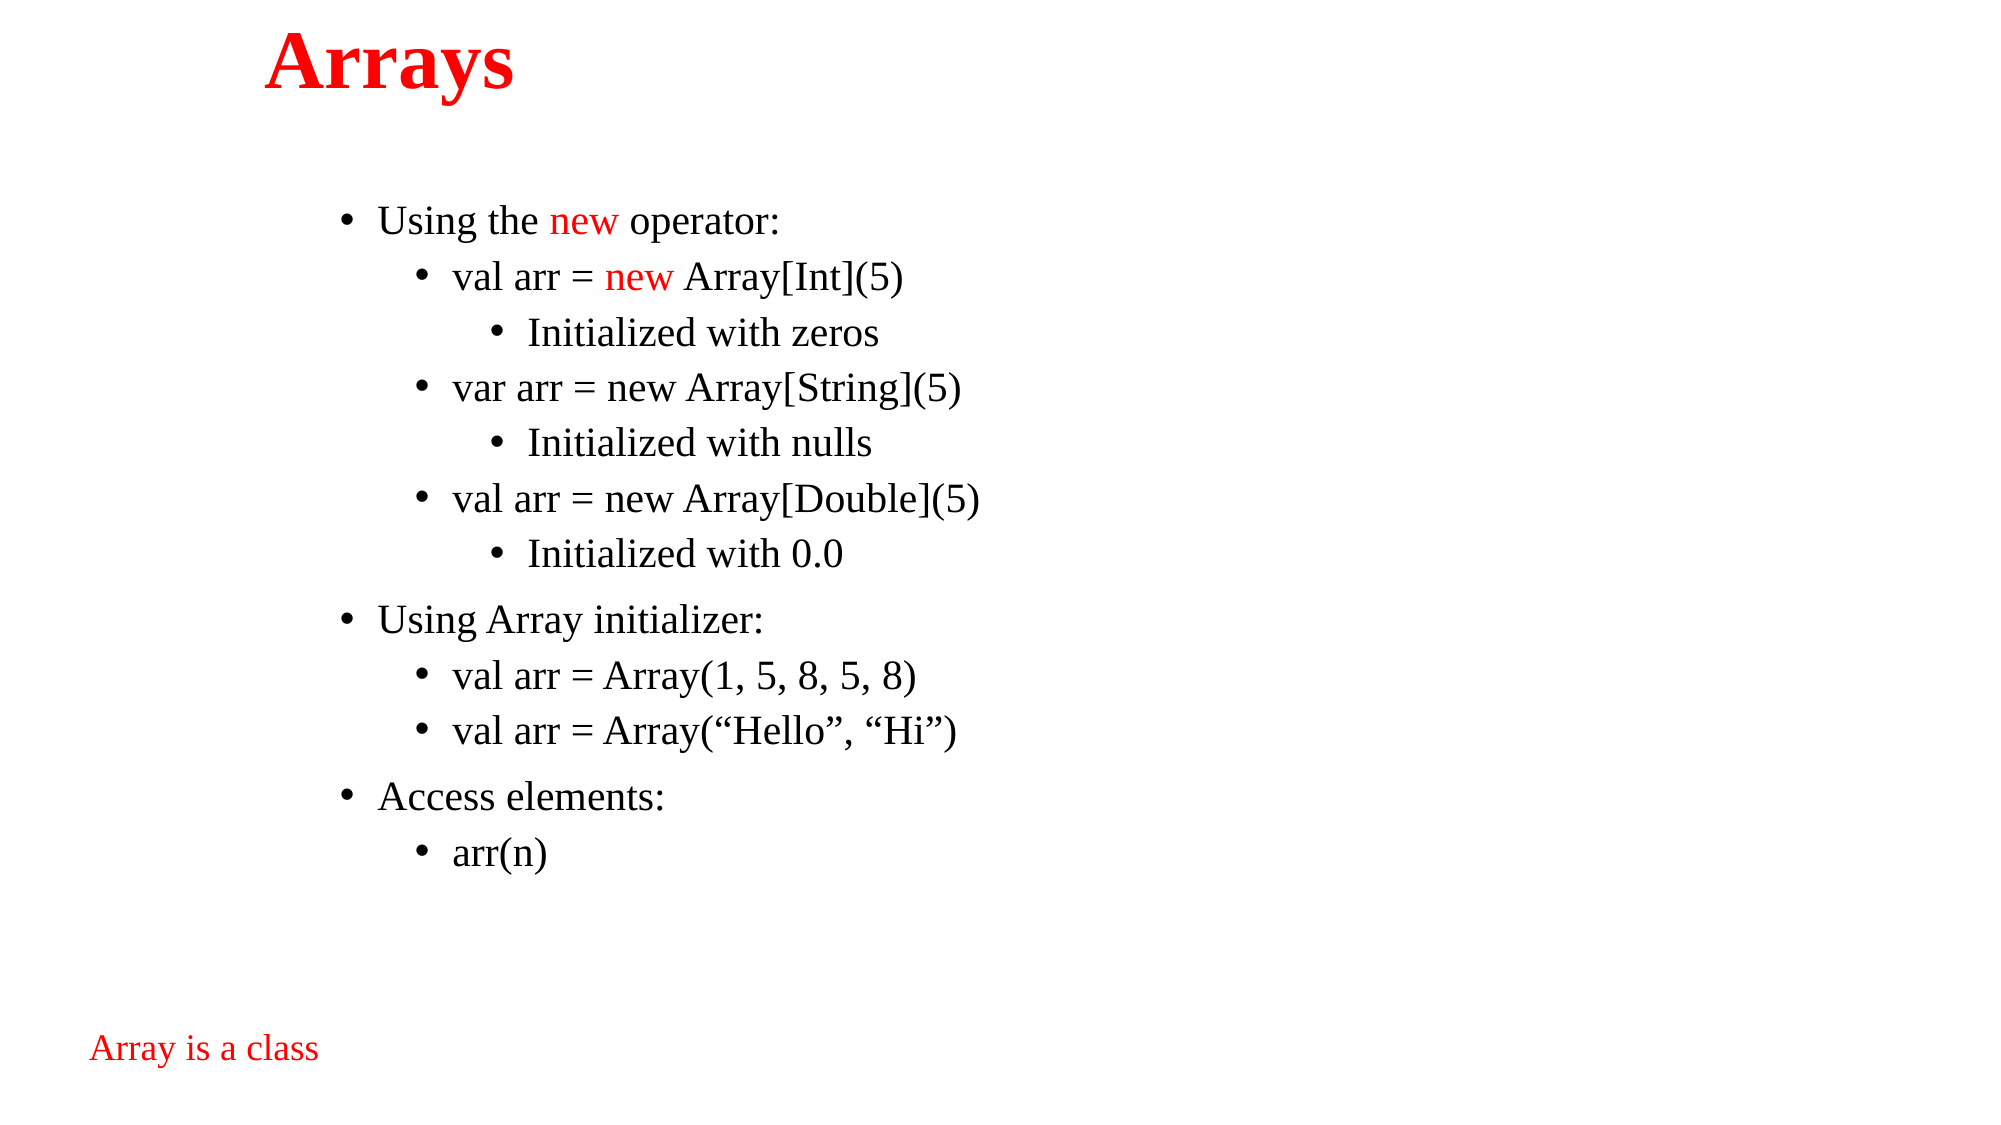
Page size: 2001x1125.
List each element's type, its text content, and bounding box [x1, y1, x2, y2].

title Arrays [249, 2, 1600, 121]
list Using the new operator: val arr = new Array[Int](5) Initialized with zeros var arr = new Array[String](5) Initialized with nulls val arr = new Array[Double](5) Initialized with 0.0 Using Array initializer: val arr = Array(1, 5, 8, 5, 8) val arr = Array(“Hello”, “Hi”) Access elements: arr(n) [324, 191, 1675, 1005]
text_box Array is a class [74, 1015, 335, 1076]
